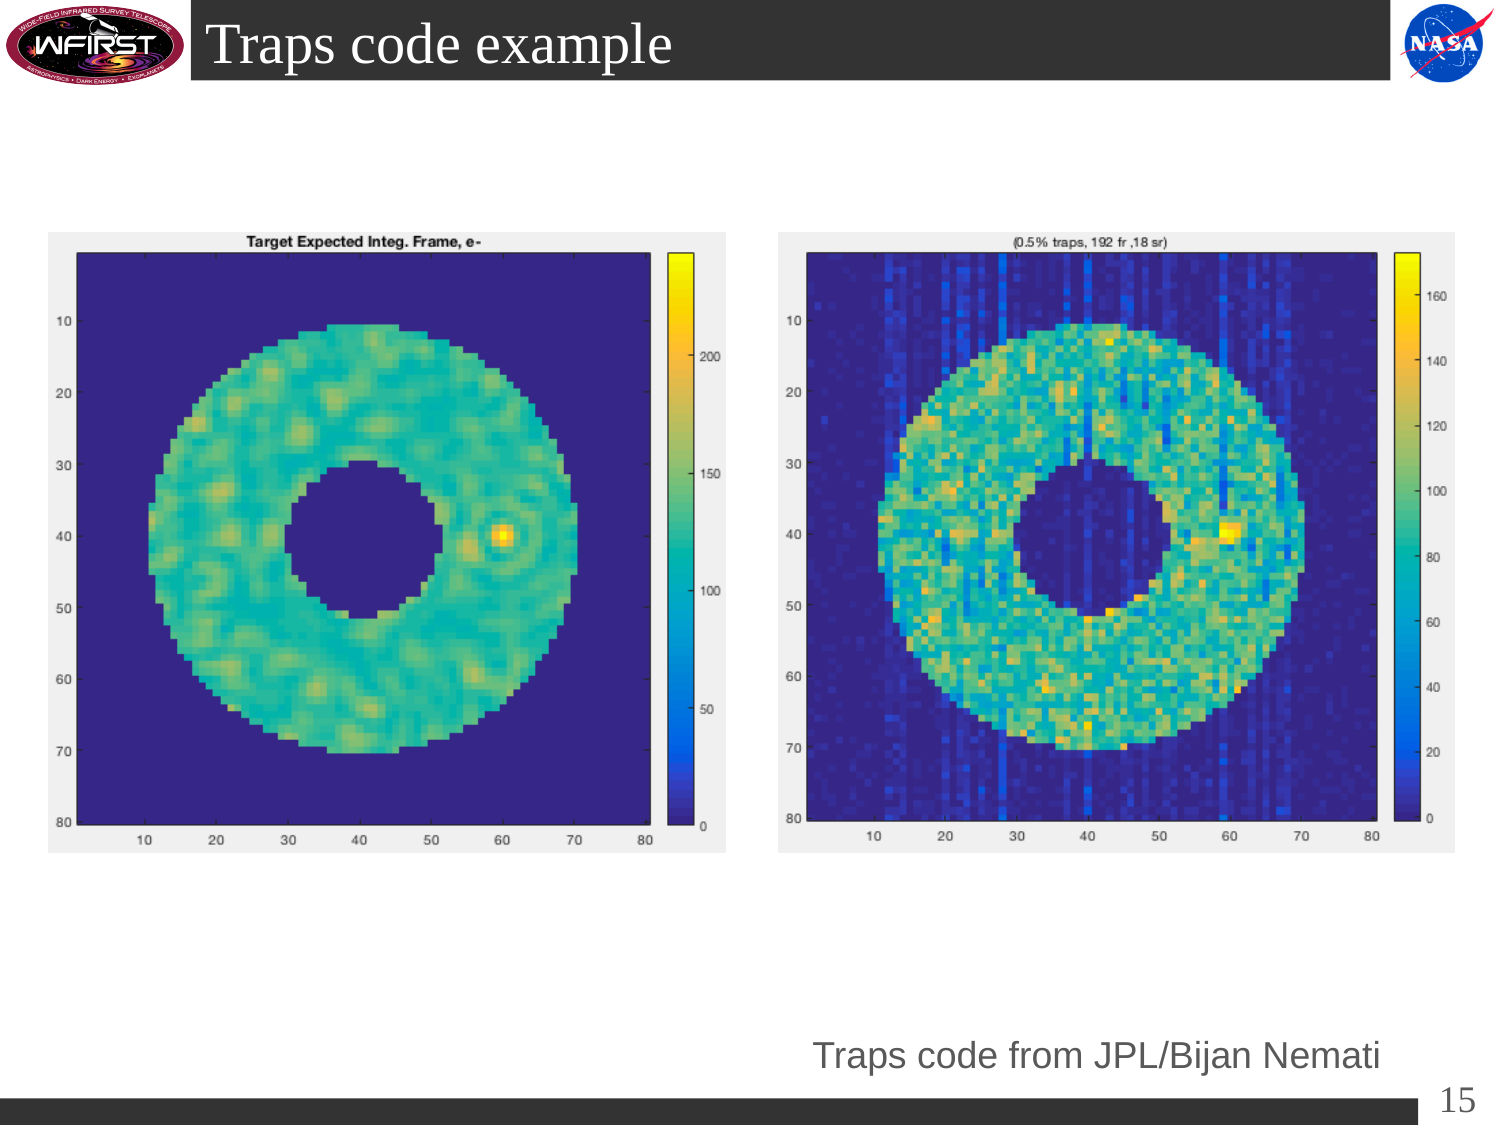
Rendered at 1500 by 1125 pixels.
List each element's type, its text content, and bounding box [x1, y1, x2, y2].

picture [777, 231, 1455, 854]
picture [1394, 3, 1500, 83]
title Traps code example [190, 0, 1391, 81]
picture [1, 0, 191, 89]
picture [47, 231, 727, 854]
text_box Traps code from JPL/Bijan Nemati [778, 1029, 1416, 1095]
